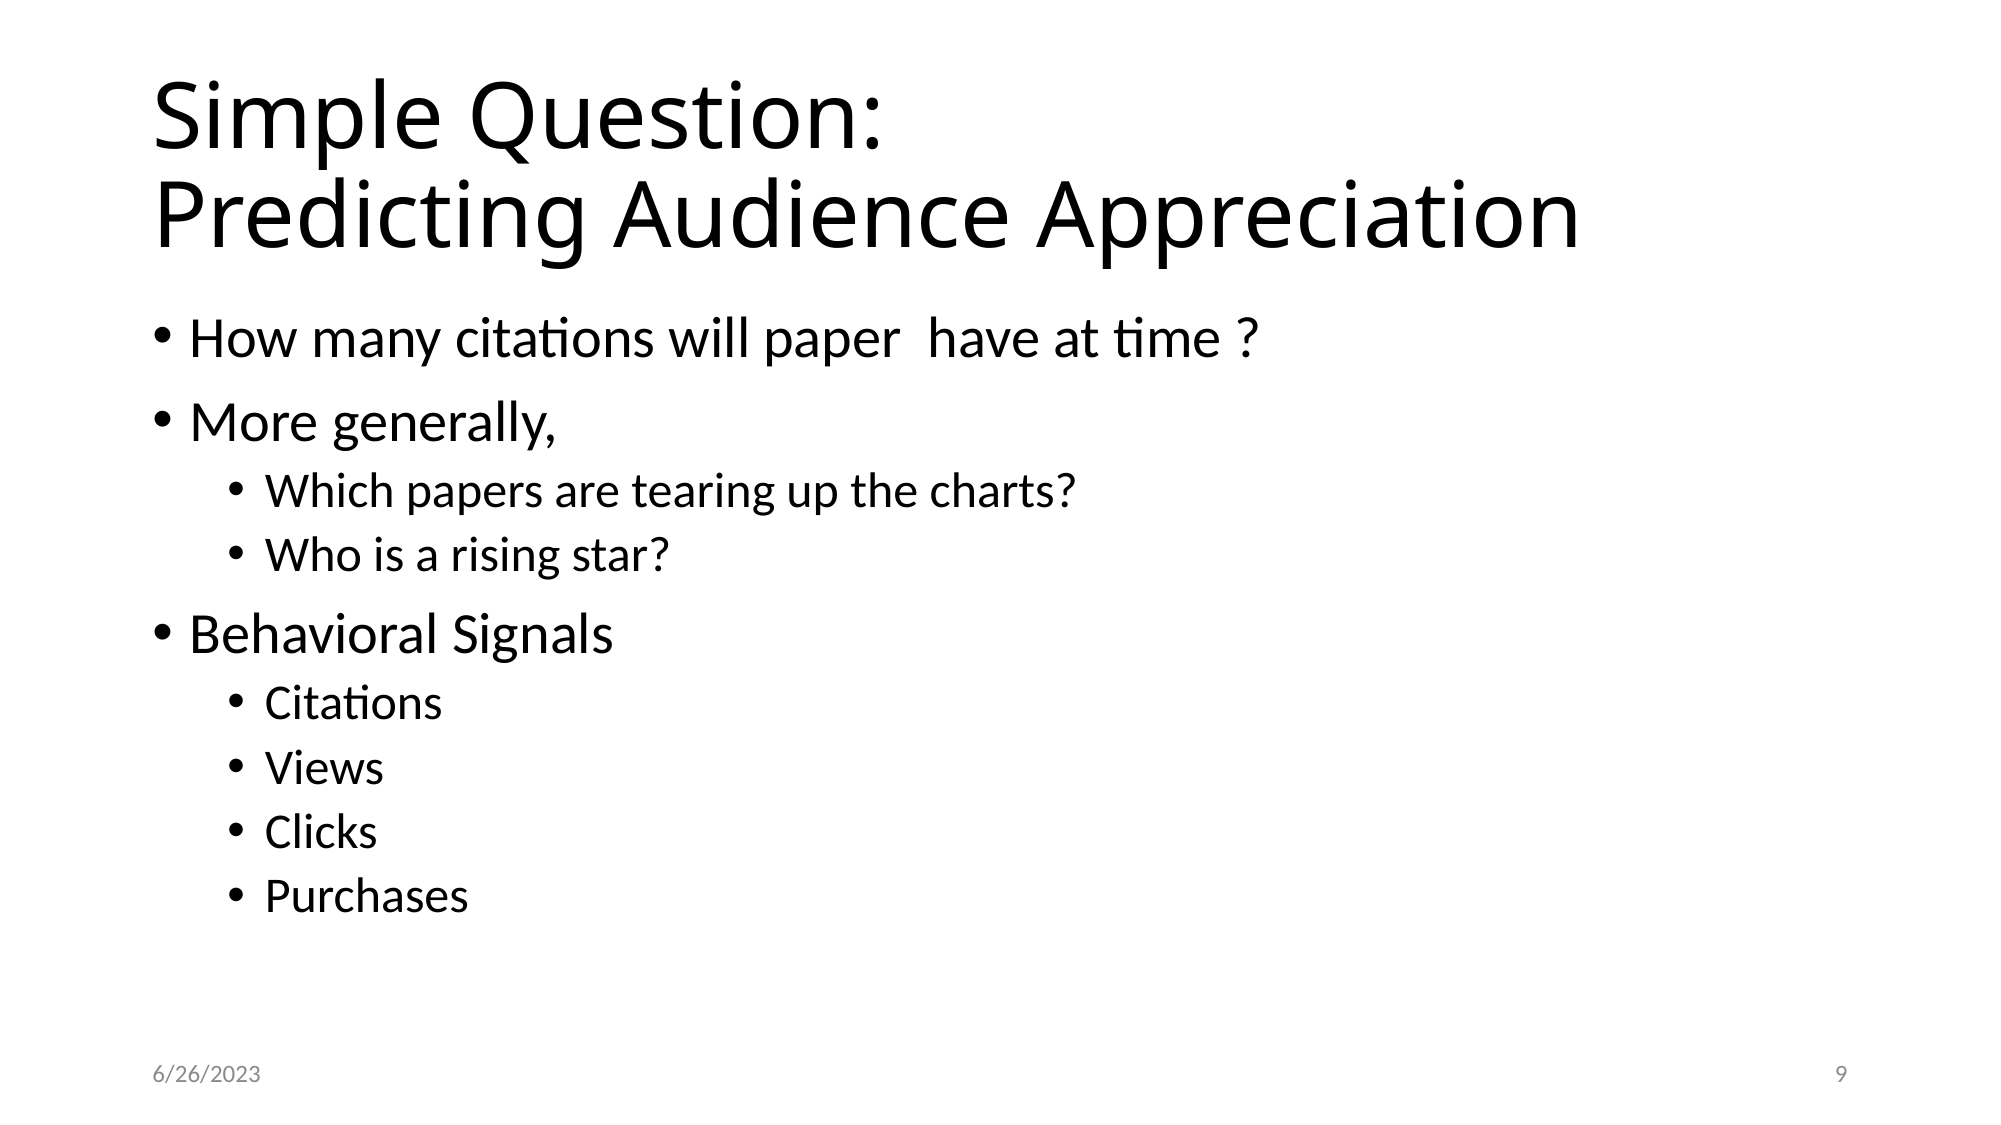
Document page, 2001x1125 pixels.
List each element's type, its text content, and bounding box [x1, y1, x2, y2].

title Simple Question: Predicting Audience Appreciation [137, 59, 1863, 278]
slide_number 9 [1412, 1042, 1863, 1103]
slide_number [137, 1042, 588, 1103]
